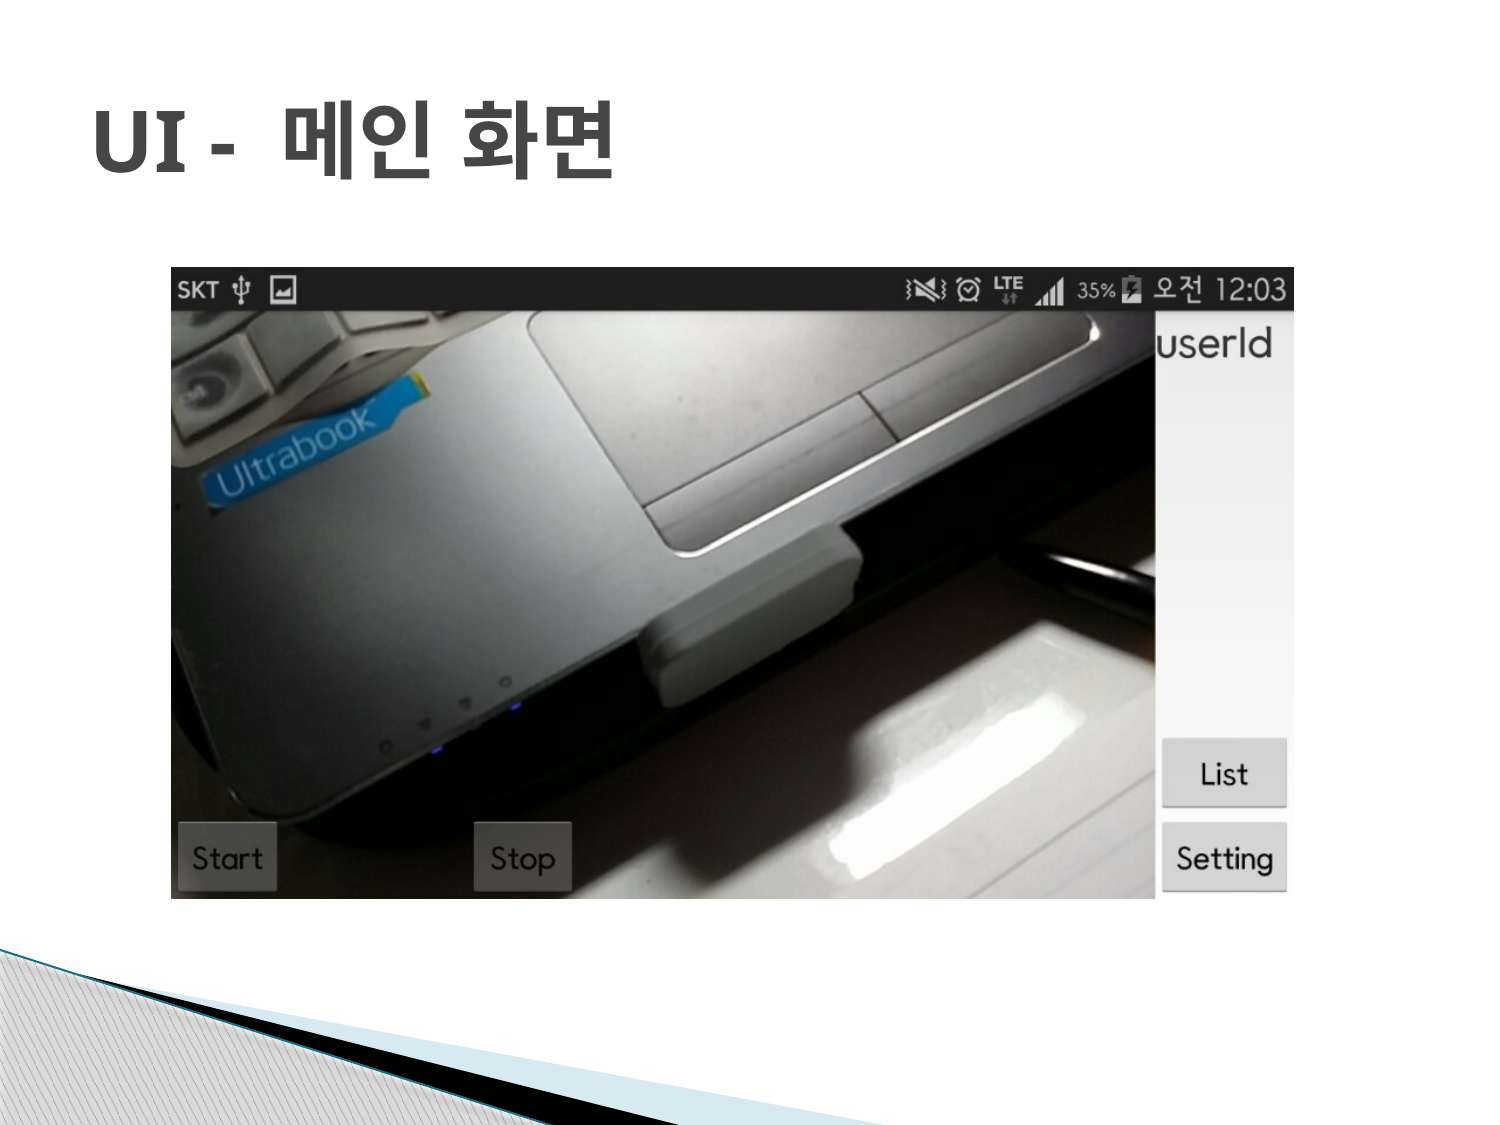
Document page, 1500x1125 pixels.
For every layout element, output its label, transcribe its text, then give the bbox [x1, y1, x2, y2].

title UI - 메인 화면 [75, 45, 1425, 233]
picture [170, 266, 1294, 899]
